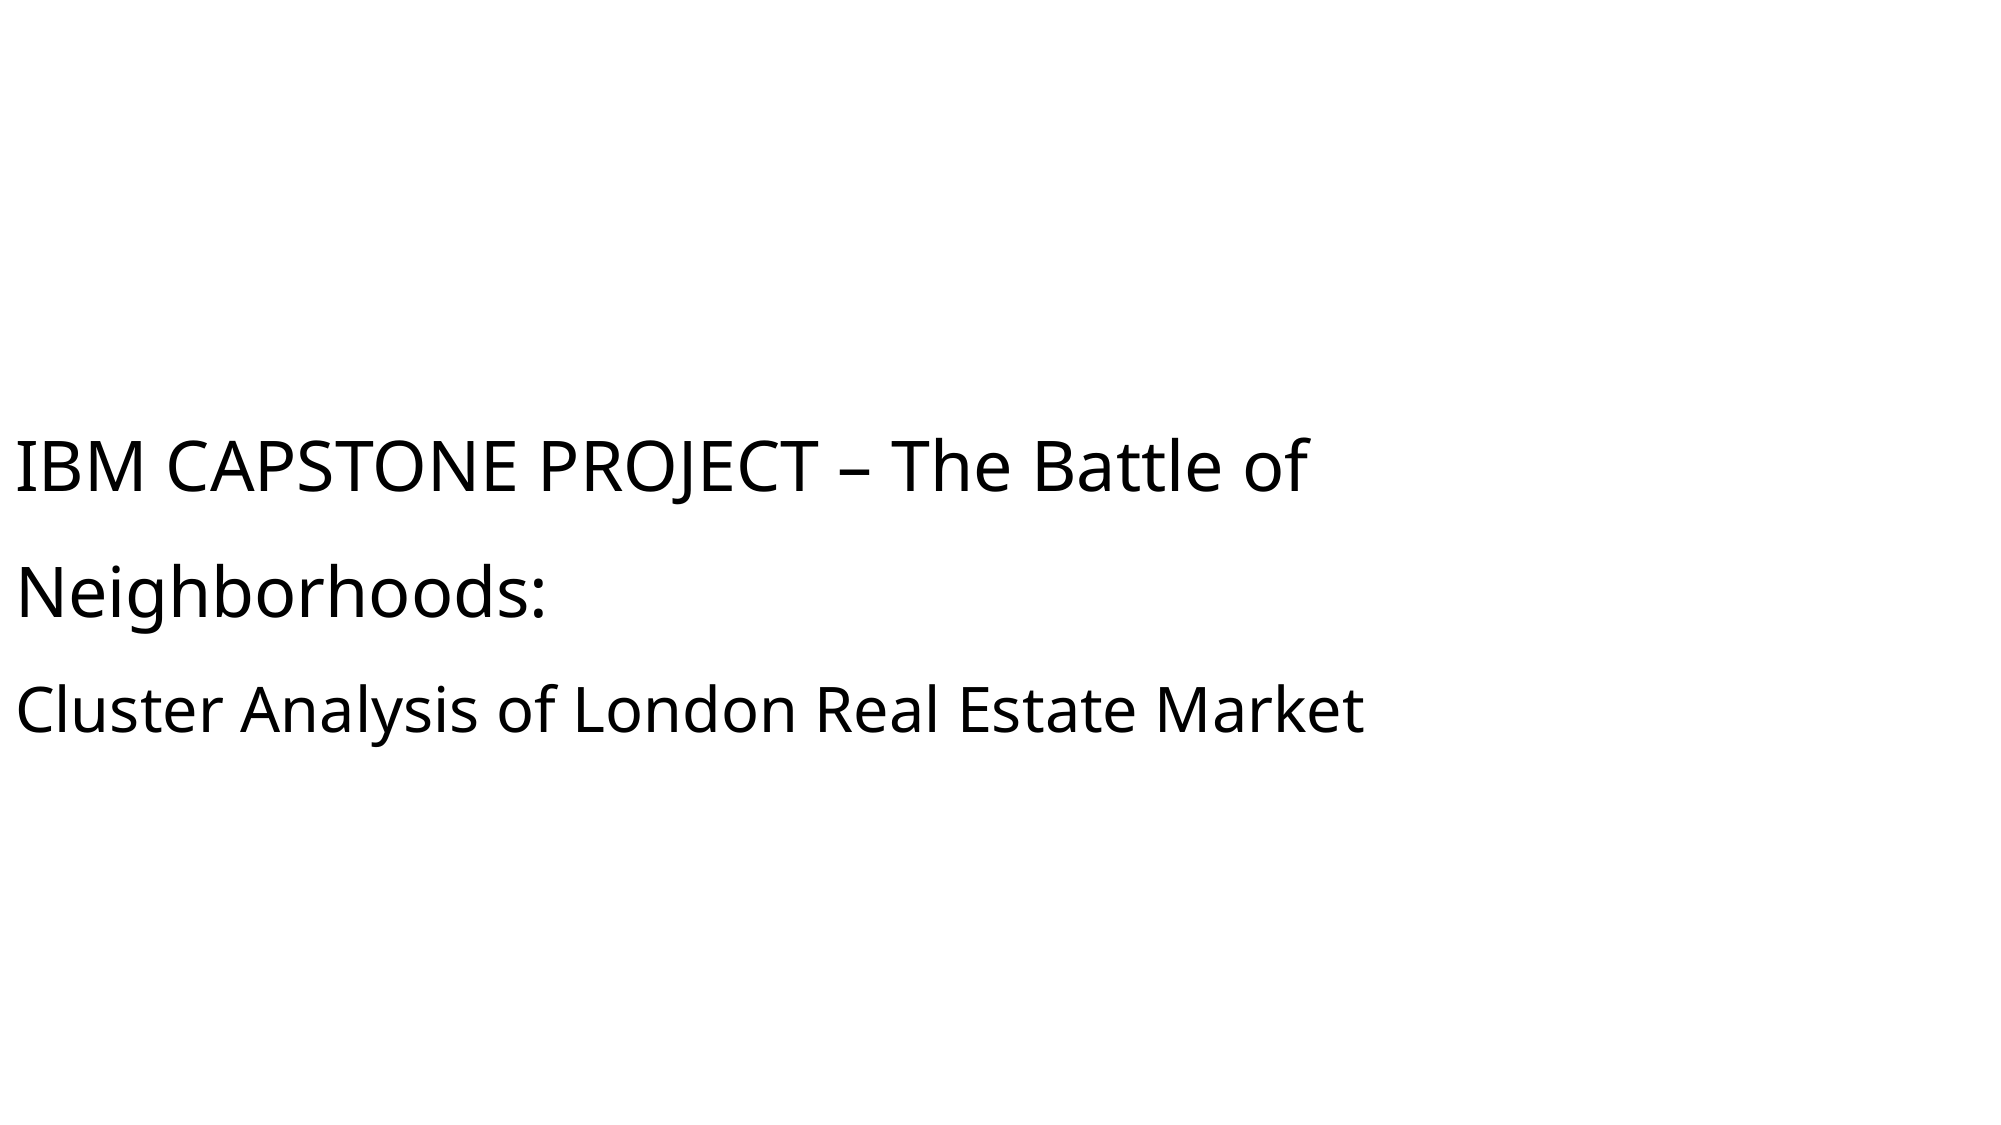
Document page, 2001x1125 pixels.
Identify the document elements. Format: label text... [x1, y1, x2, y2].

title IBM CAPSTONE PROJECT – The Battle of Neighborhoods: Cluster Analysis of London Real Estate Market [0, 332, 1424, 793]
